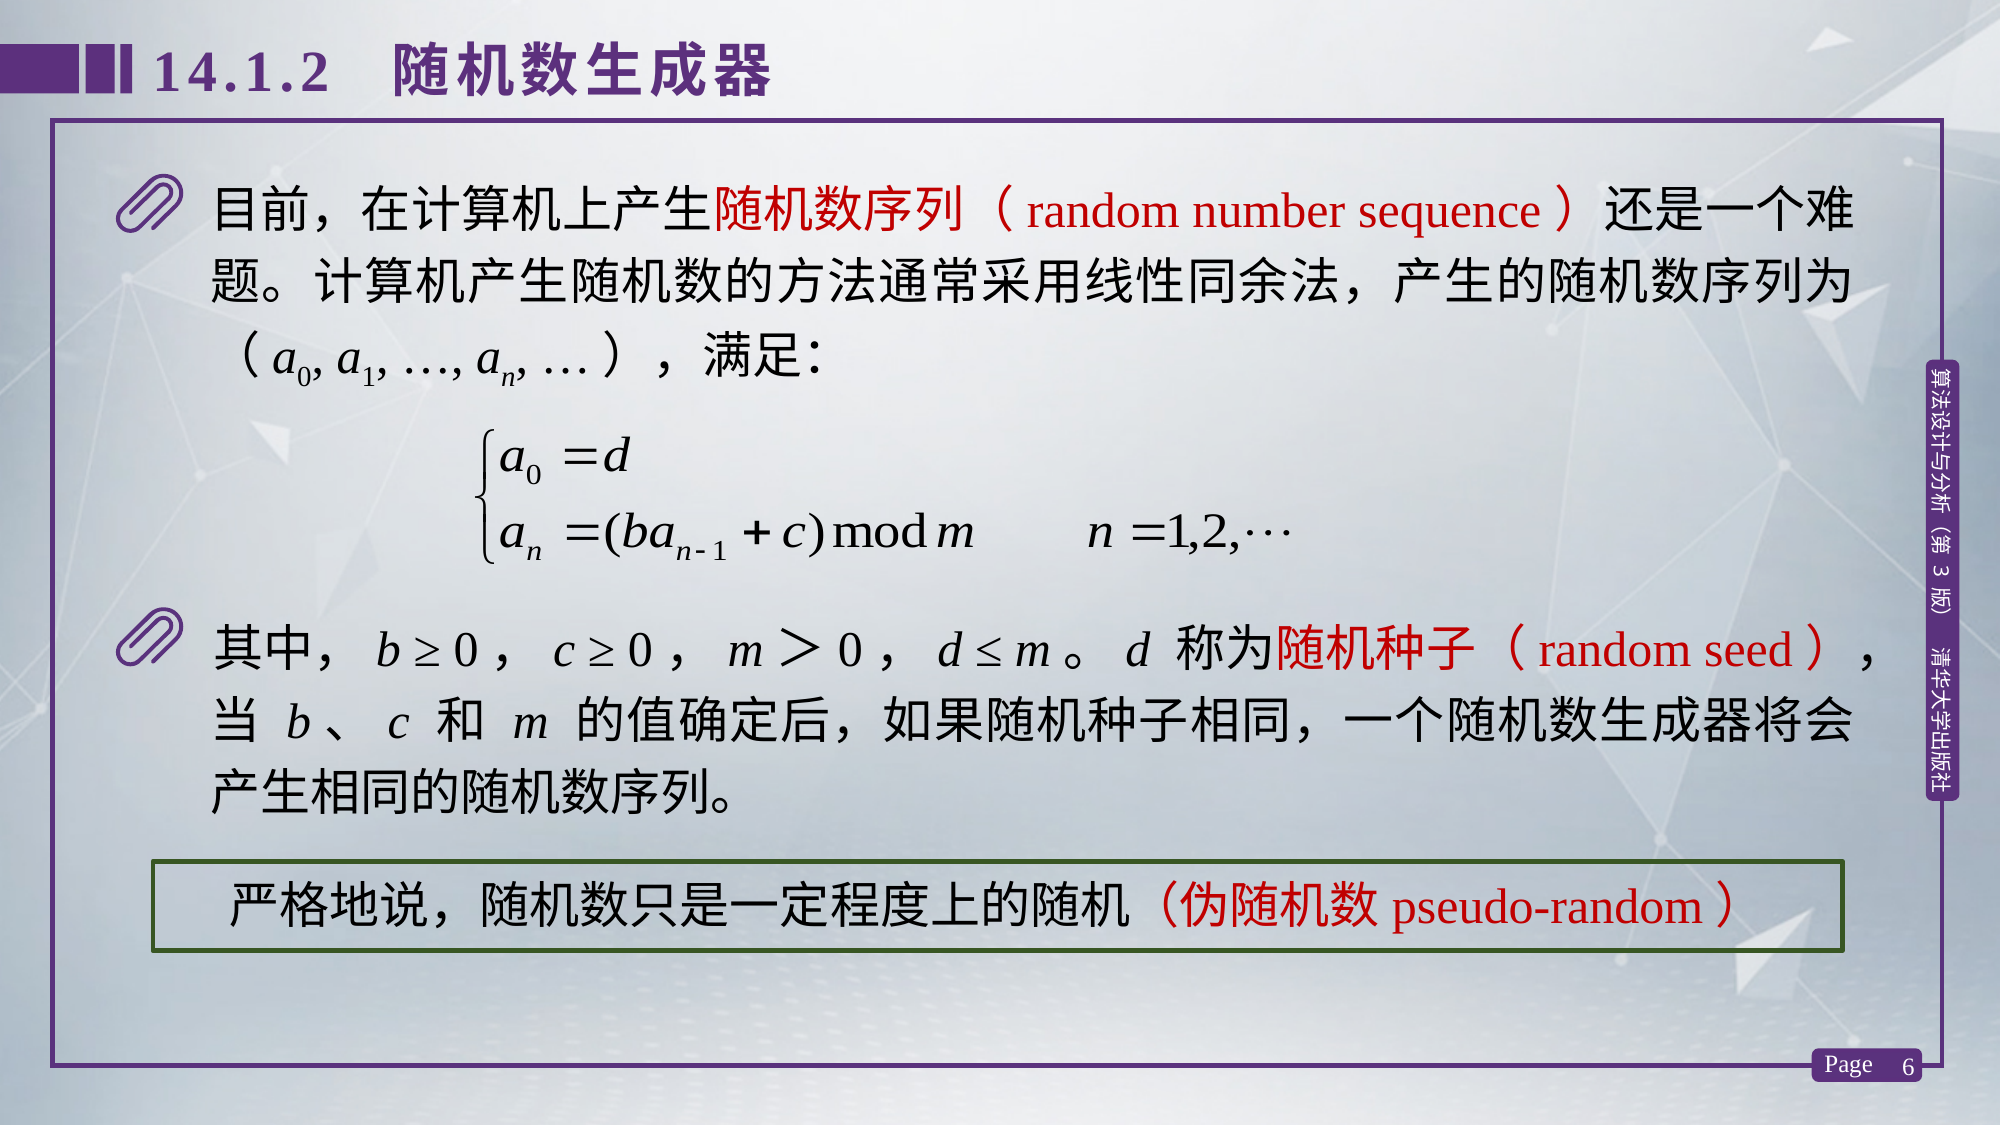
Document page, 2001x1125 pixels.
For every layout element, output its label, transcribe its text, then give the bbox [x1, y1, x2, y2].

text_box 严格地说，随机数只是一定程度上的随机（伪随机数pseudo-random） [152, 861, 1843, 951]
picture [0, 0, 2000, 1125]
text_box [115, 173, 184, 233]
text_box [463, 418, 1300, 576]
text_box [115, 607, 184, 667]
text_box 14.1.2 随机数生成器 [137, 26, 1435, 111]
text_box 目前，在计算机上产生随机数序列（random number sequence）还是一个难题。计算机产生随机数的方法通常采用线性同余法，产生的随机数序列为（a0, a1, …, an, …），满足： [195, 158, 1871, 400]
text_box 其中，b ≥ 0，c ≥ 0，m＞0，d ≤ m。d 称为随机种子（random seed），当 b、c 和 m 的值确定后，如果随机种子相同，一个随机数生成器将会产生相同的随机数序列。 [195, 597, 1871, 828]
